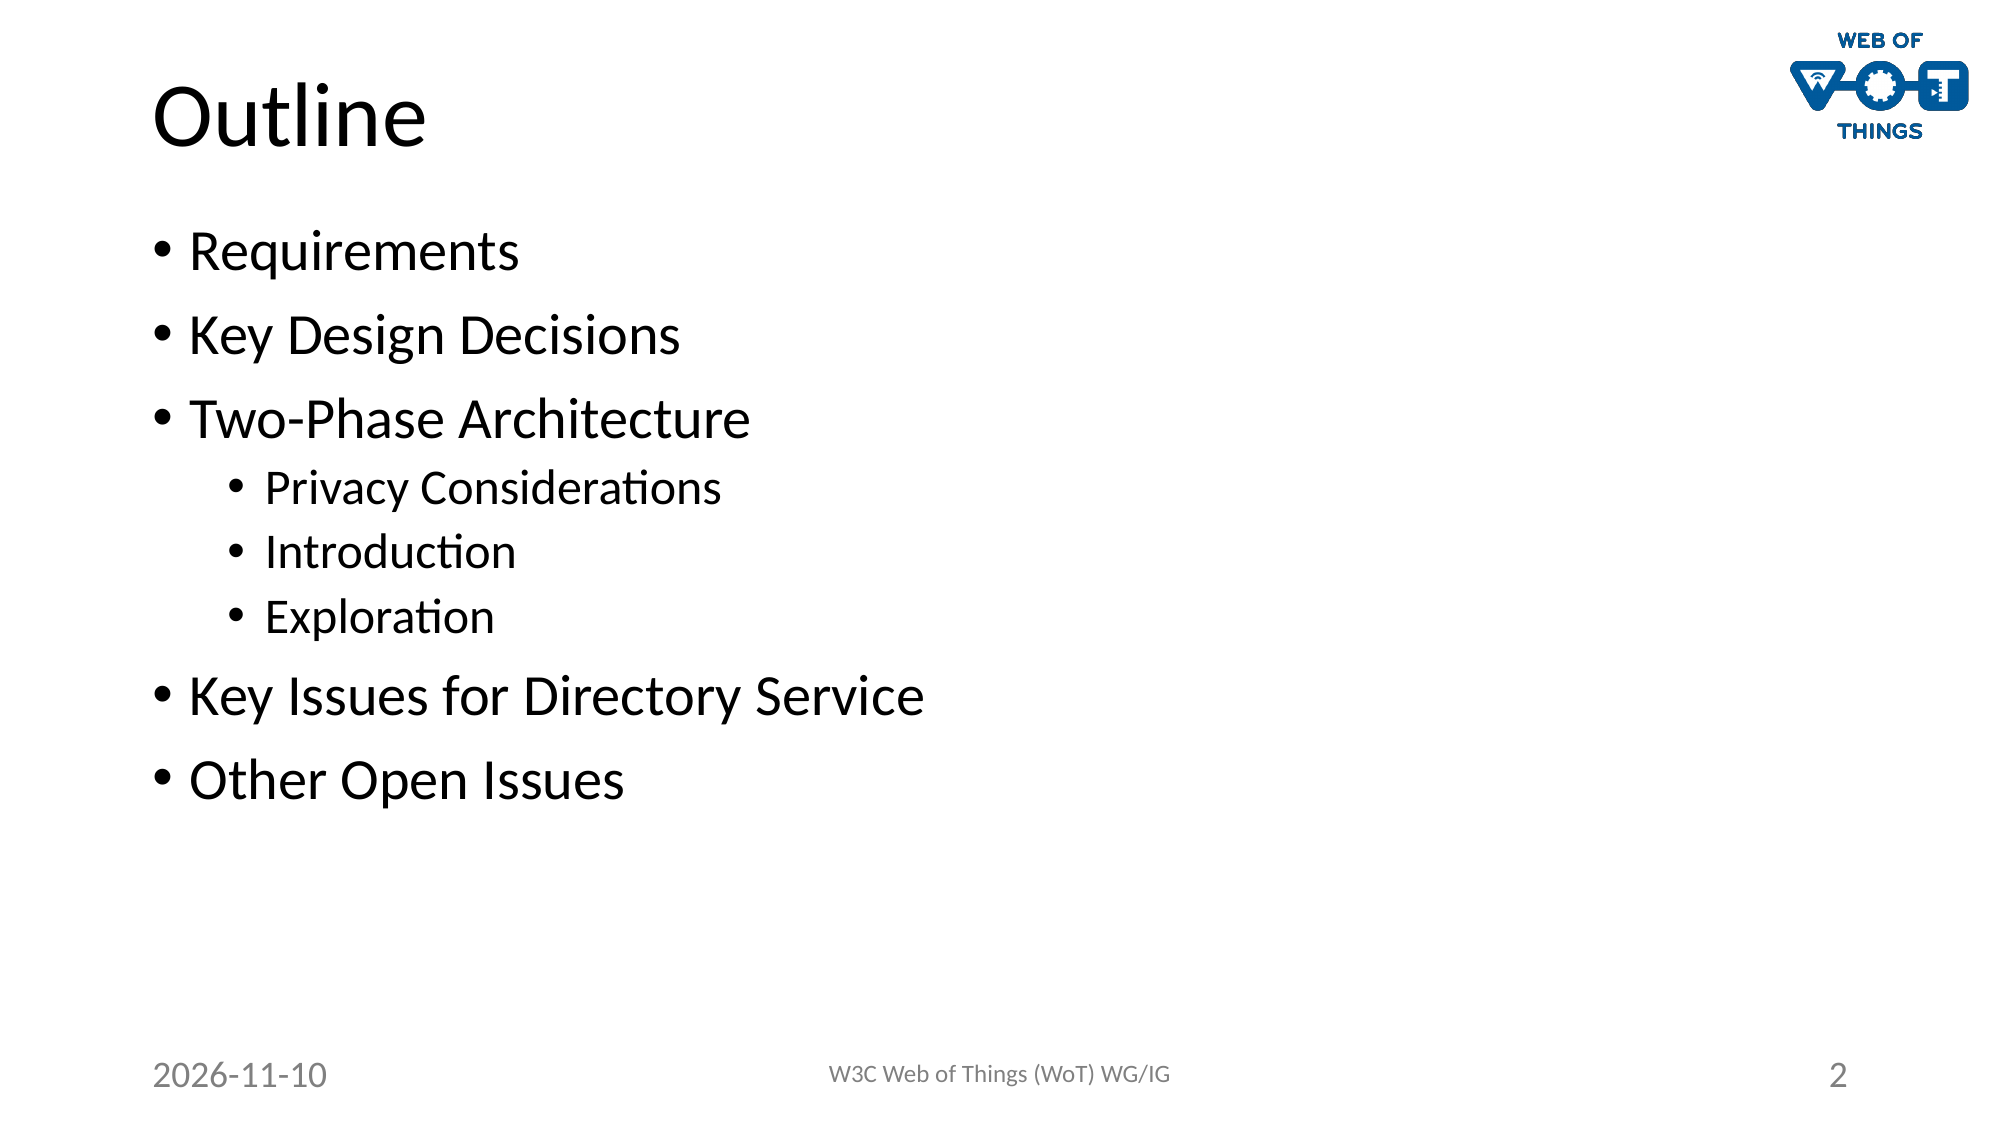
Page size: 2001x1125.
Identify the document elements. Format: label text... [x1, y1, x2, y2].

list Requirements Key Design Decisions Two-Phase Architecture Privacy Considerations Introduction Exploration Key Issues for Directory Service Other Open Issues [137, 212, 1863, 1014]
slide_number 2 [1412, 1042, 1863, 1103]
footer W3C Web of Things (WoT) WG/IG [662, 1042, 1338, 1103]
title Outline [137, 59, 1863, 212]
picture [1773, 22, 1985, 149]
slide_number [137, 1042, 588, 1103]
